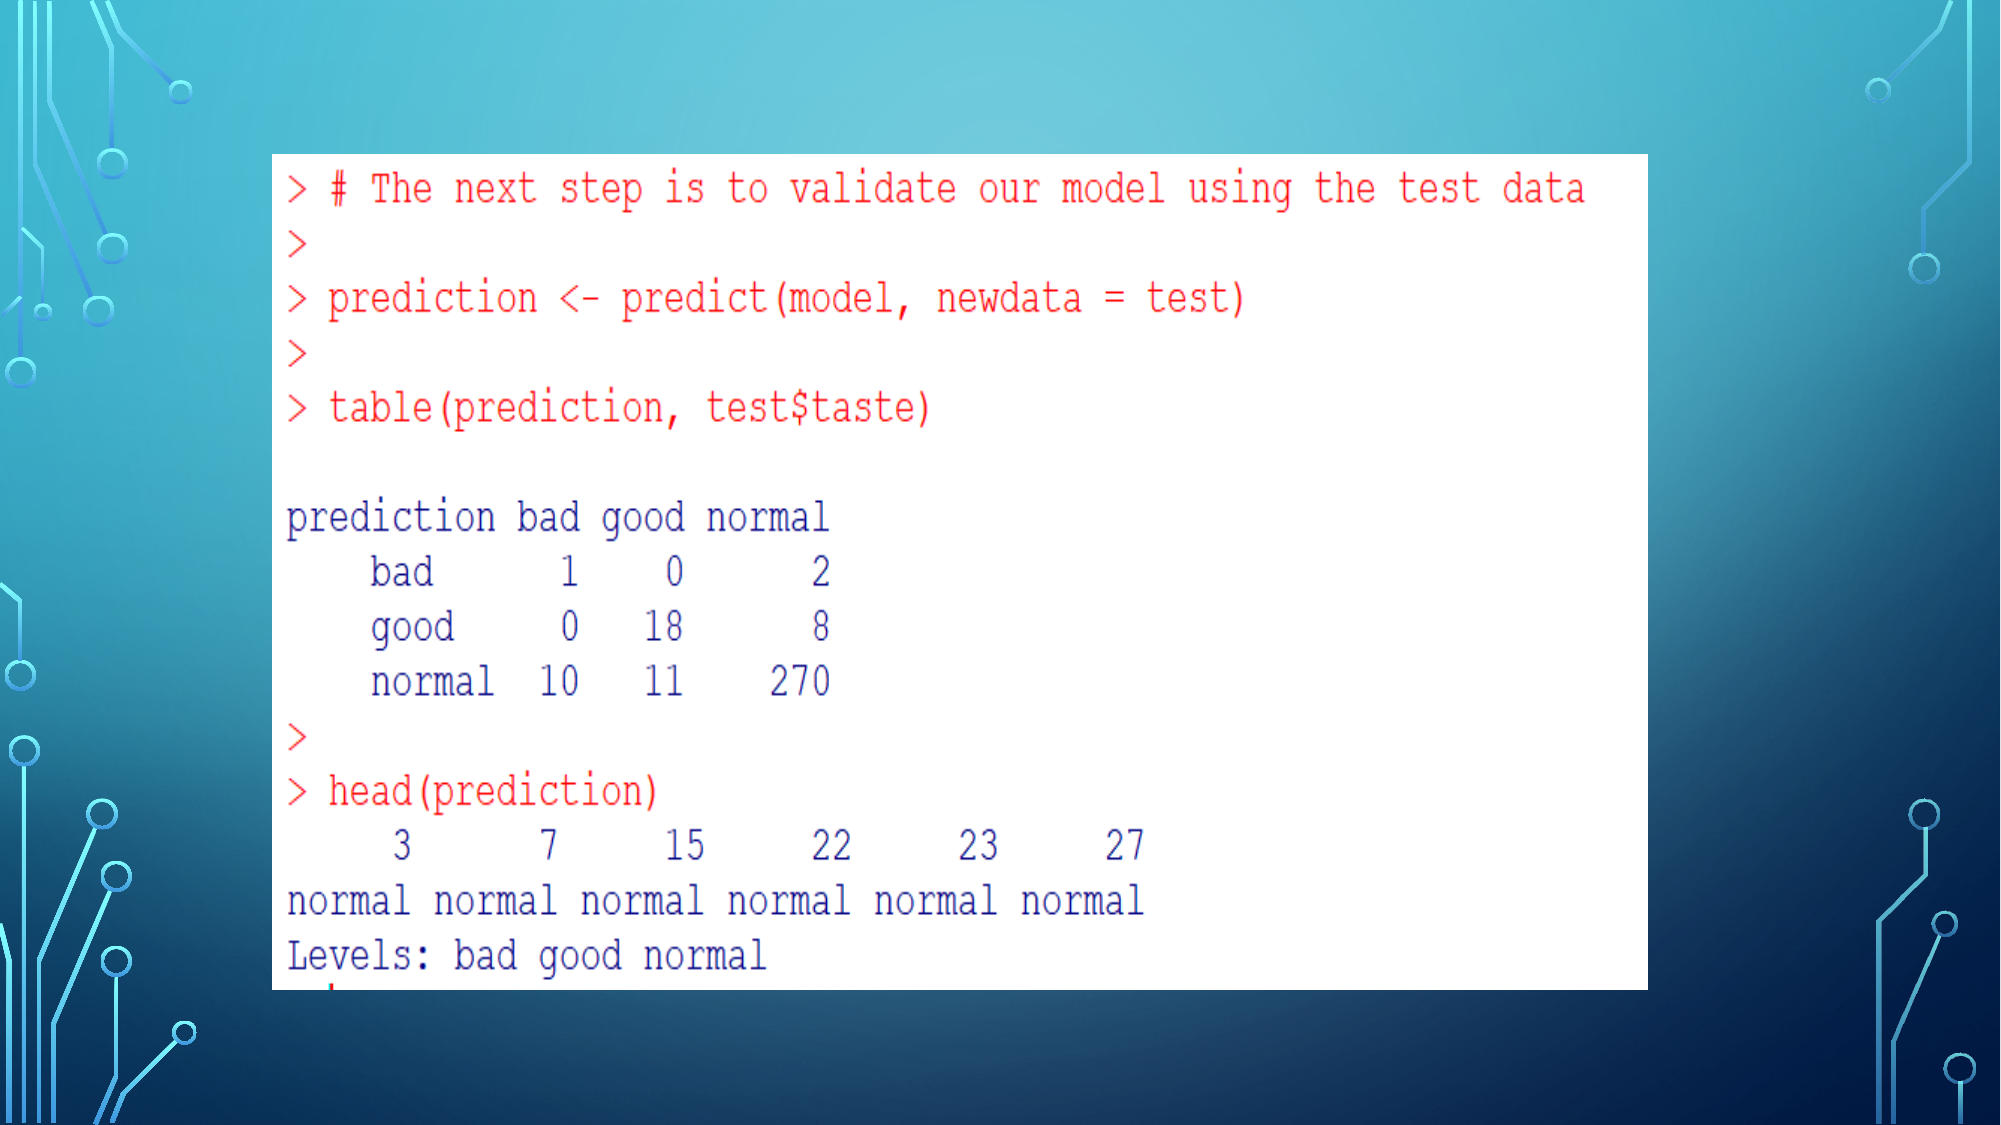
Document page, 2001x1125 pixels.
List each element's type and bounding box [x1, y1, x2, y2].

list [272, 153, 1648, 990]
